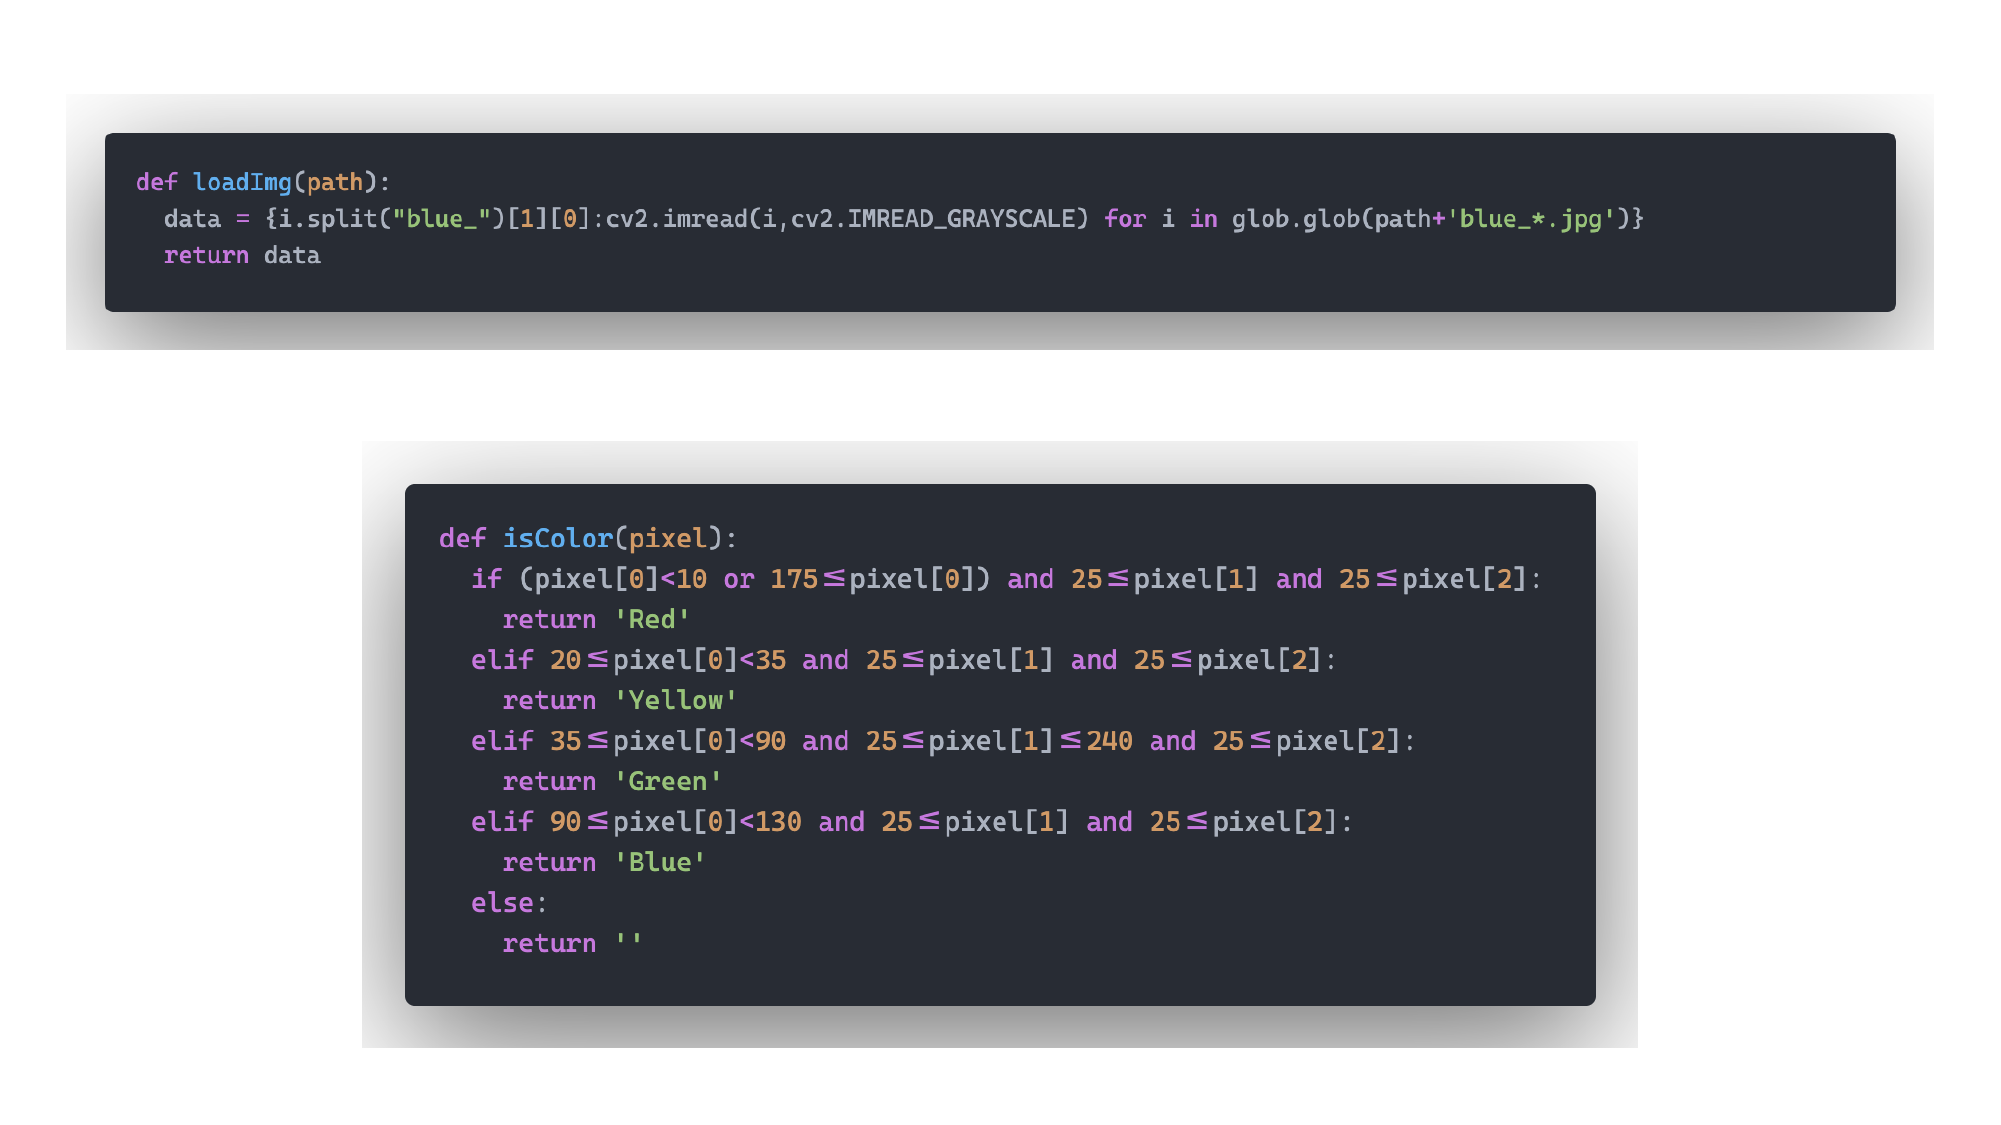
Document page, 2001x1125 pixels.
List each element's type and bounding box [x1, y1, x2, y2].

picture [362, 441, 1638, 1048]
picture [66, 94, 1934, 350]
